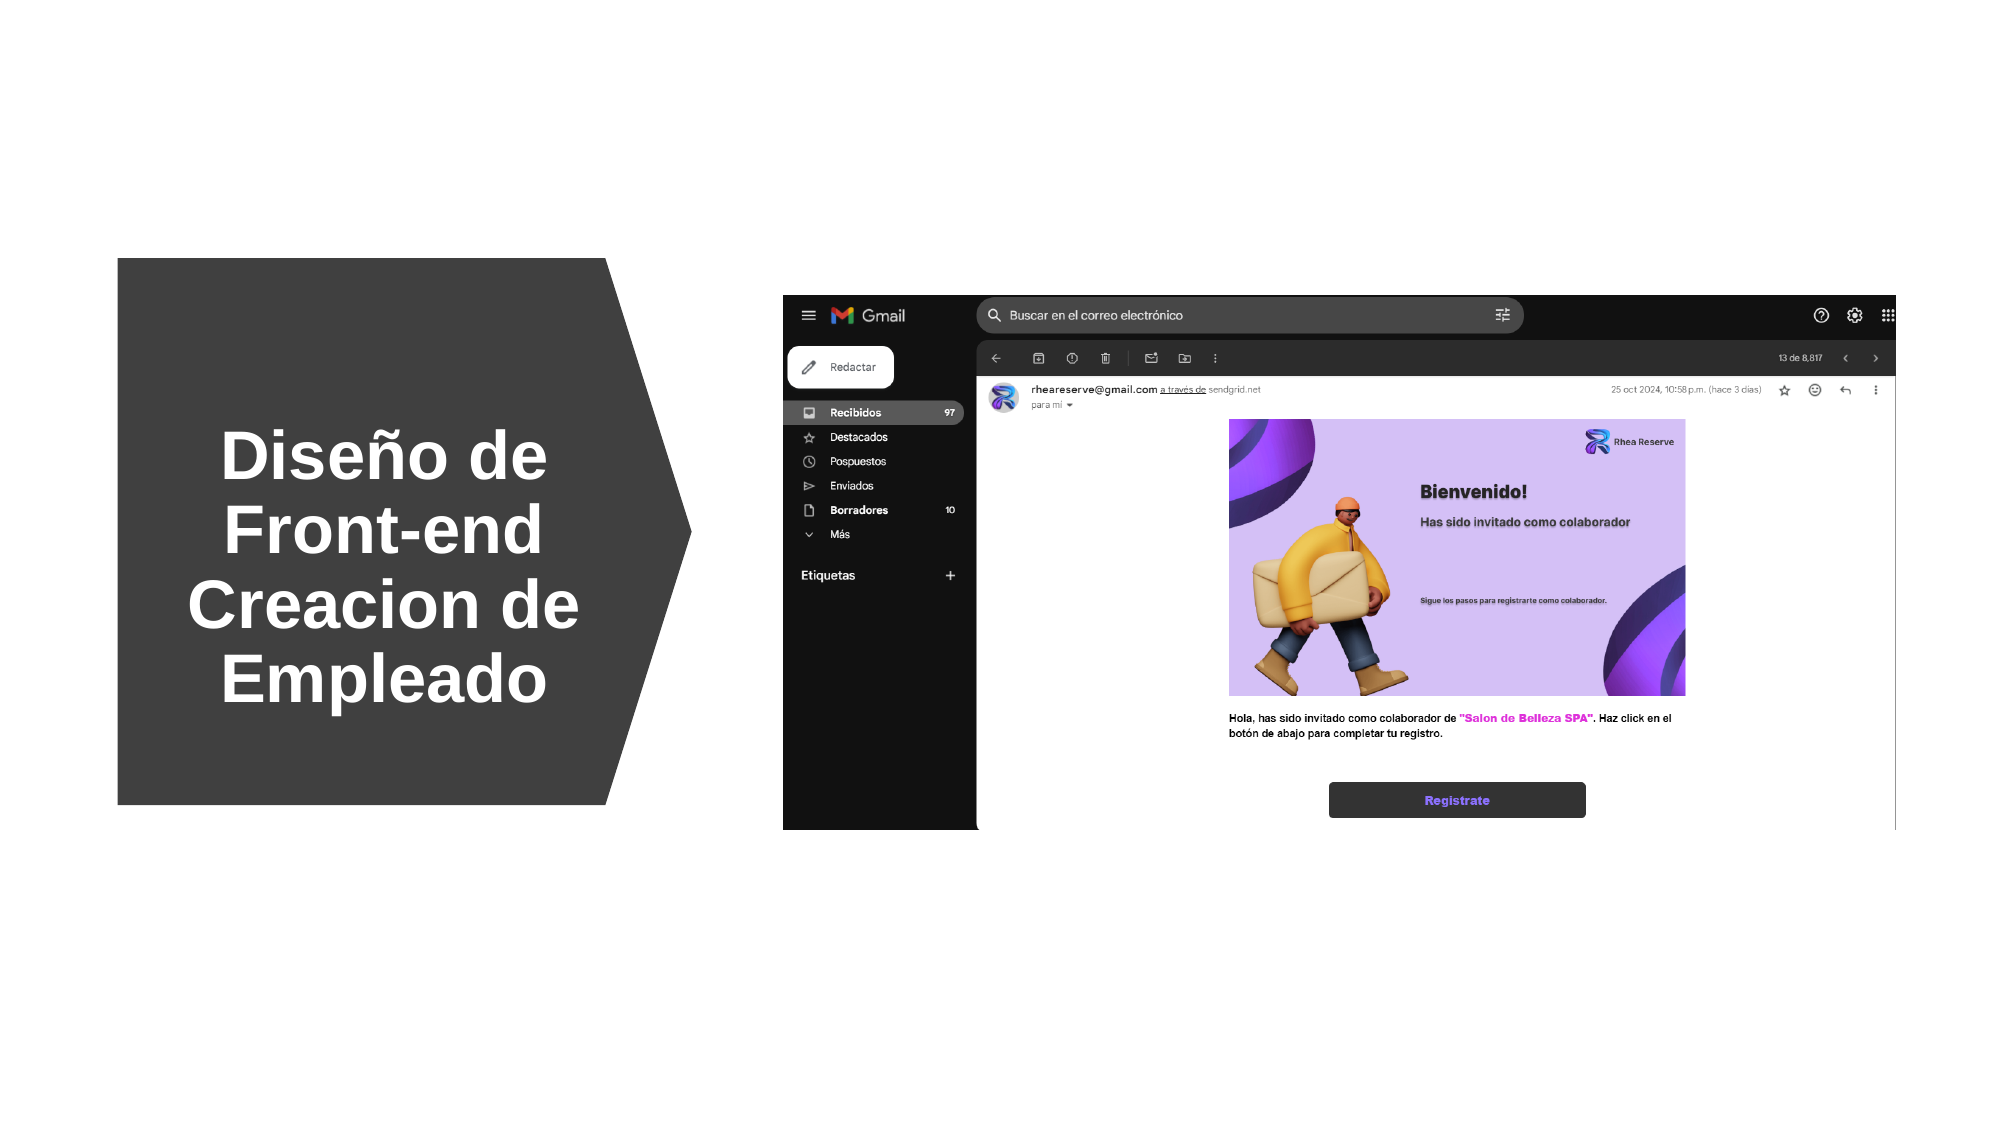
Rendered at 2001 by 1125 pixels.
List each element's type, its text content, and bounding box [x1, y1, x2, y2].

picture [783, 295, 1897, 830]
title Diseño de Front-end Creacion de Empleado [168, 322, 601, 741]
text_box [115, 256, 694, 808]
